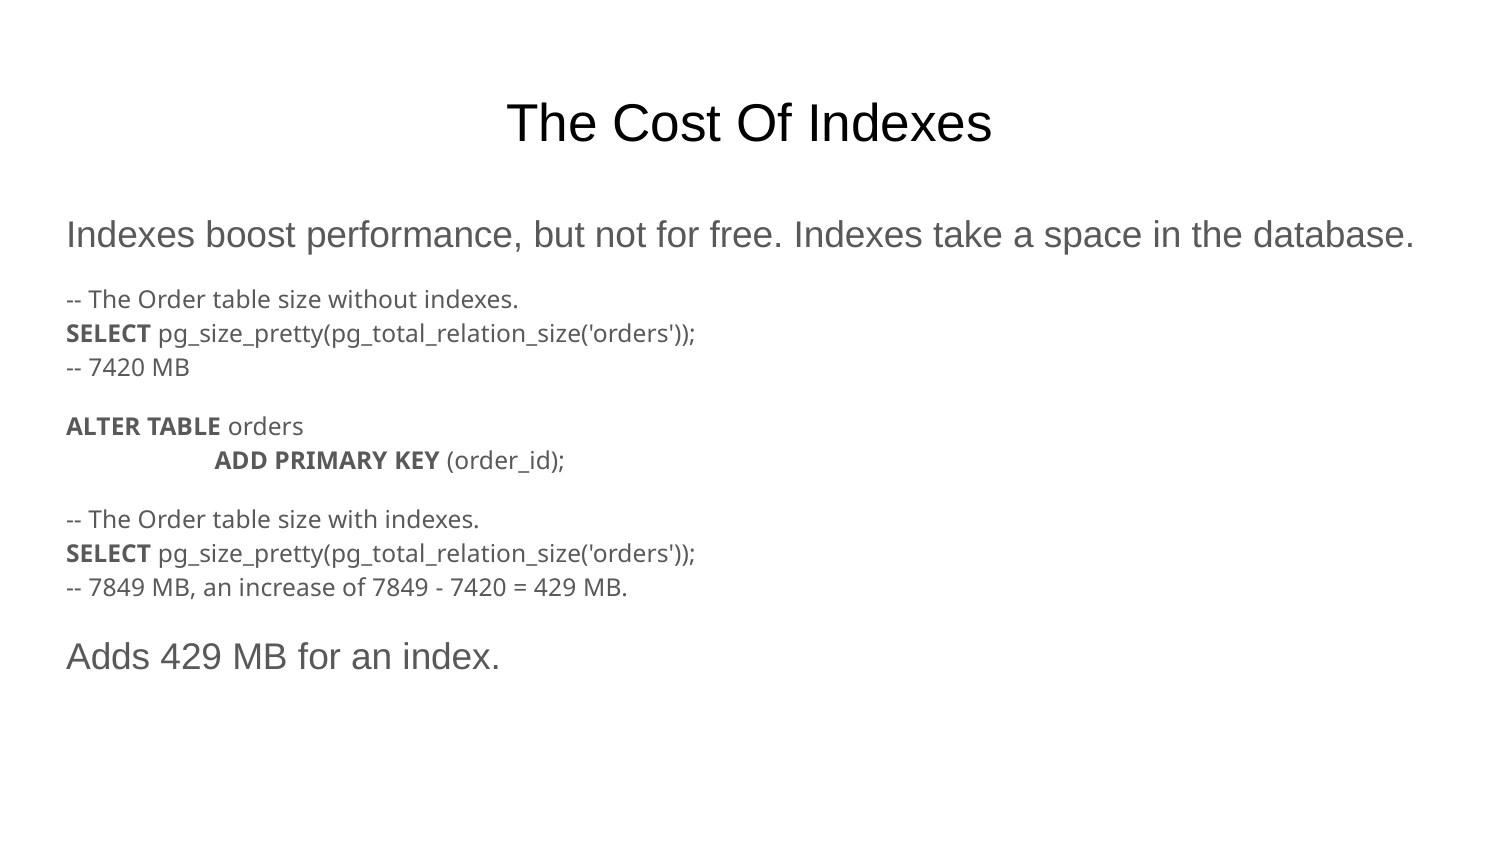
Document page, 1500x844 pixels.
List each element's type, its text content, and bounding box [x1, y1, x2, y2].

list Indexes boost performance, but not for free. Indexes take a space in the database. -- The Order table size without indexes. SELECT pg_size_pretty(pg_total_relation_size('orders')); -- 7420 MB ALTER TABLE orders ADD PRIMARY KEY (order_id); -- The Order table size with indexes. SELECT pg_size_pretty(pg_total_relation_size('orders')); -- 7849 MB, an increase of 7849 - 7420 = 429 MB. Adds 429 MB for an index. [51, 189, 1449, 750]
title The Cost Of Indexes [51, 72, 1449, 167]
